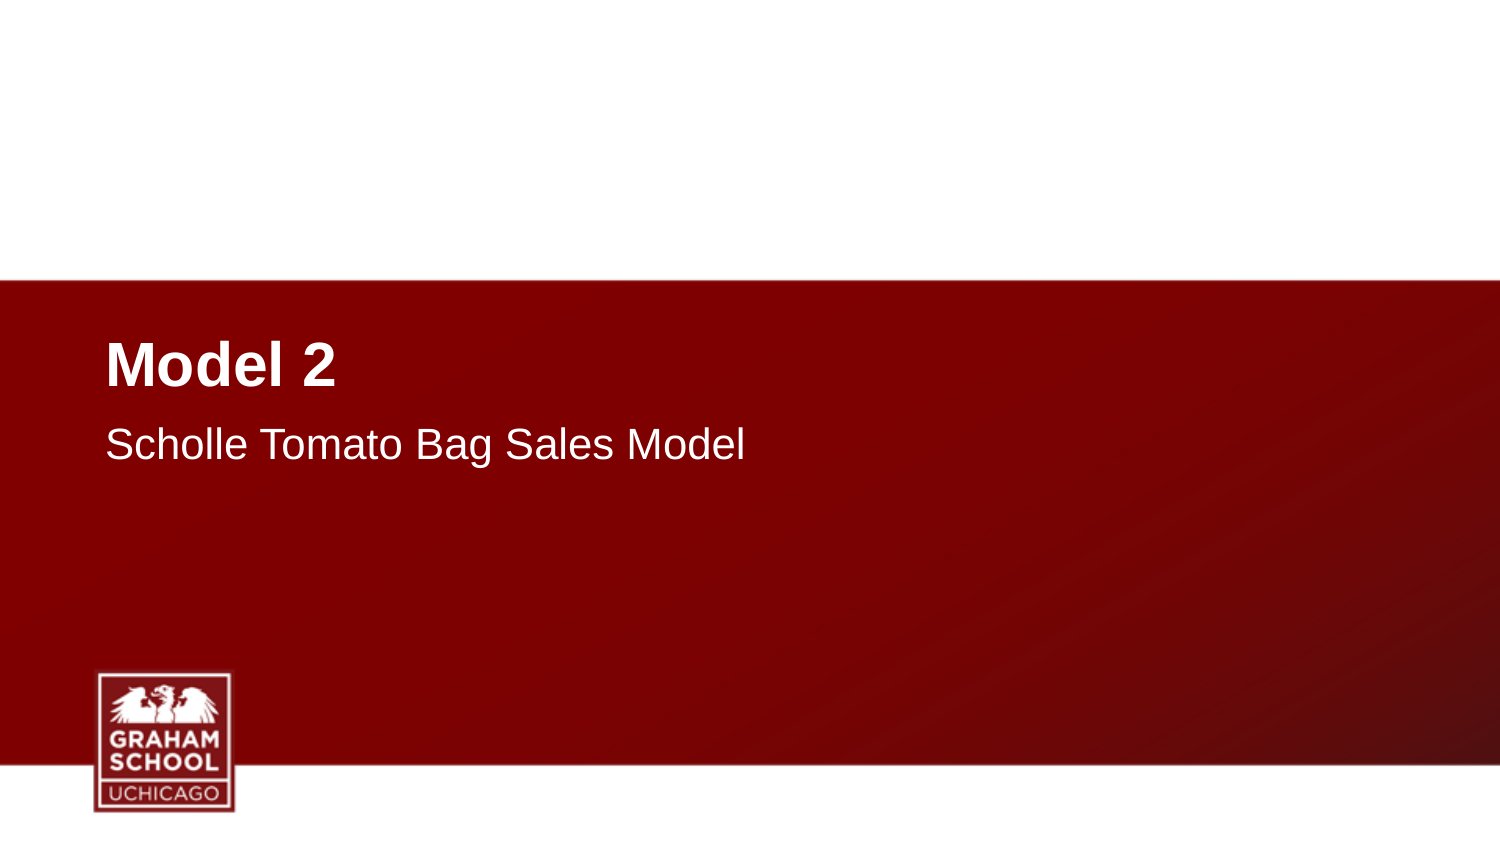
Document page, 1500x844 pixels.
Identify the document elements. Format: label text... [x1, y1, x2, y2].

title Model 2 [93, 326, 1407, 400]
list Scholle Tomato Bag Sales Model [93, 416, 1407, 649]
picture [0, 0, 1500, 844]
